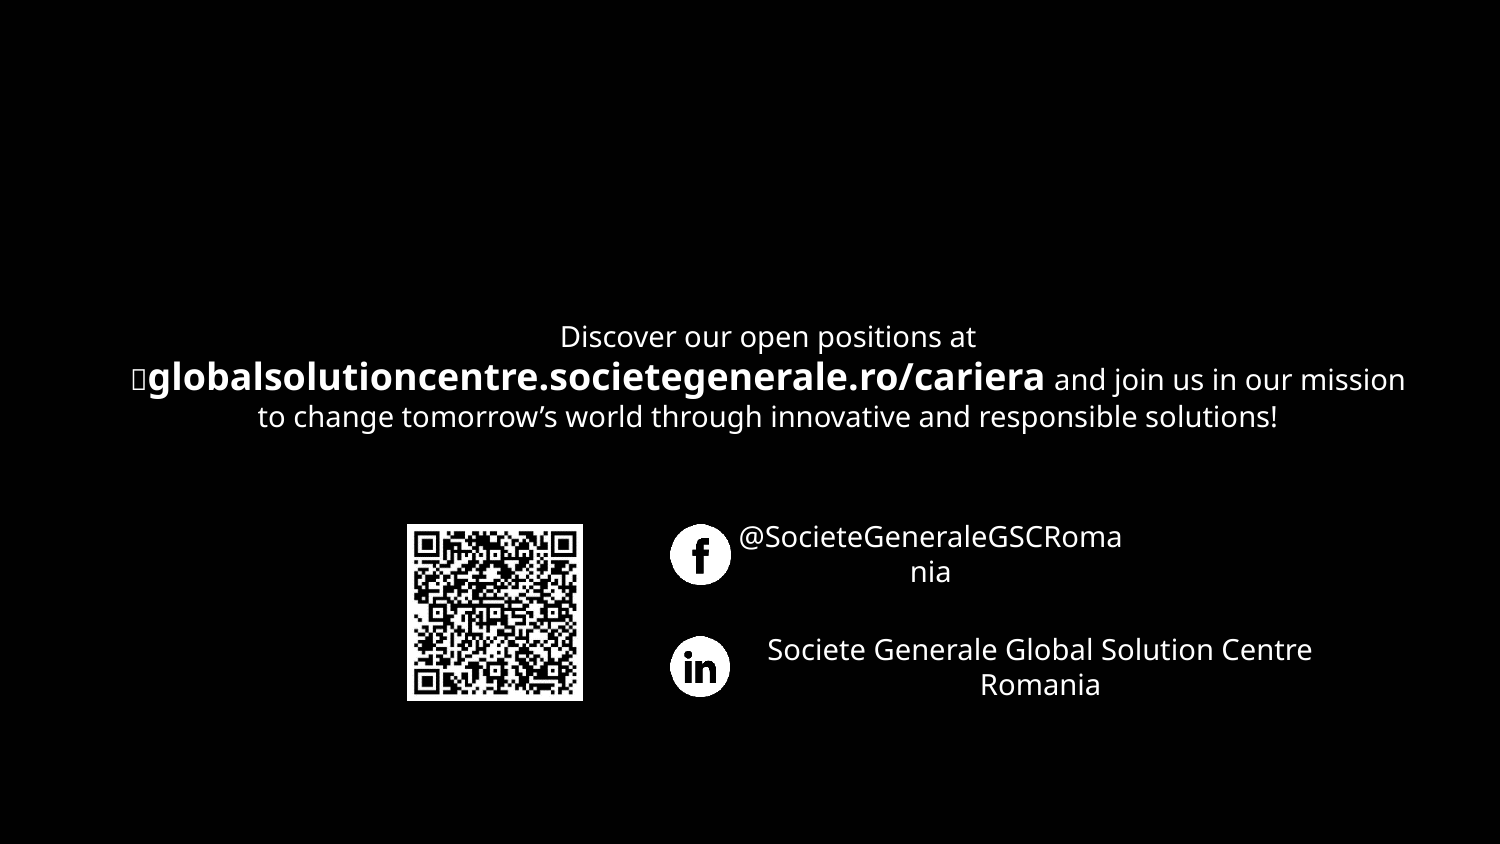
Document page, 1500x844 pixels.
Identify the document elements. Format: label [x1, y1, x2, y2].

picture [407, 524, 583, 701]
text_box [121, 253, 1416, 701]
